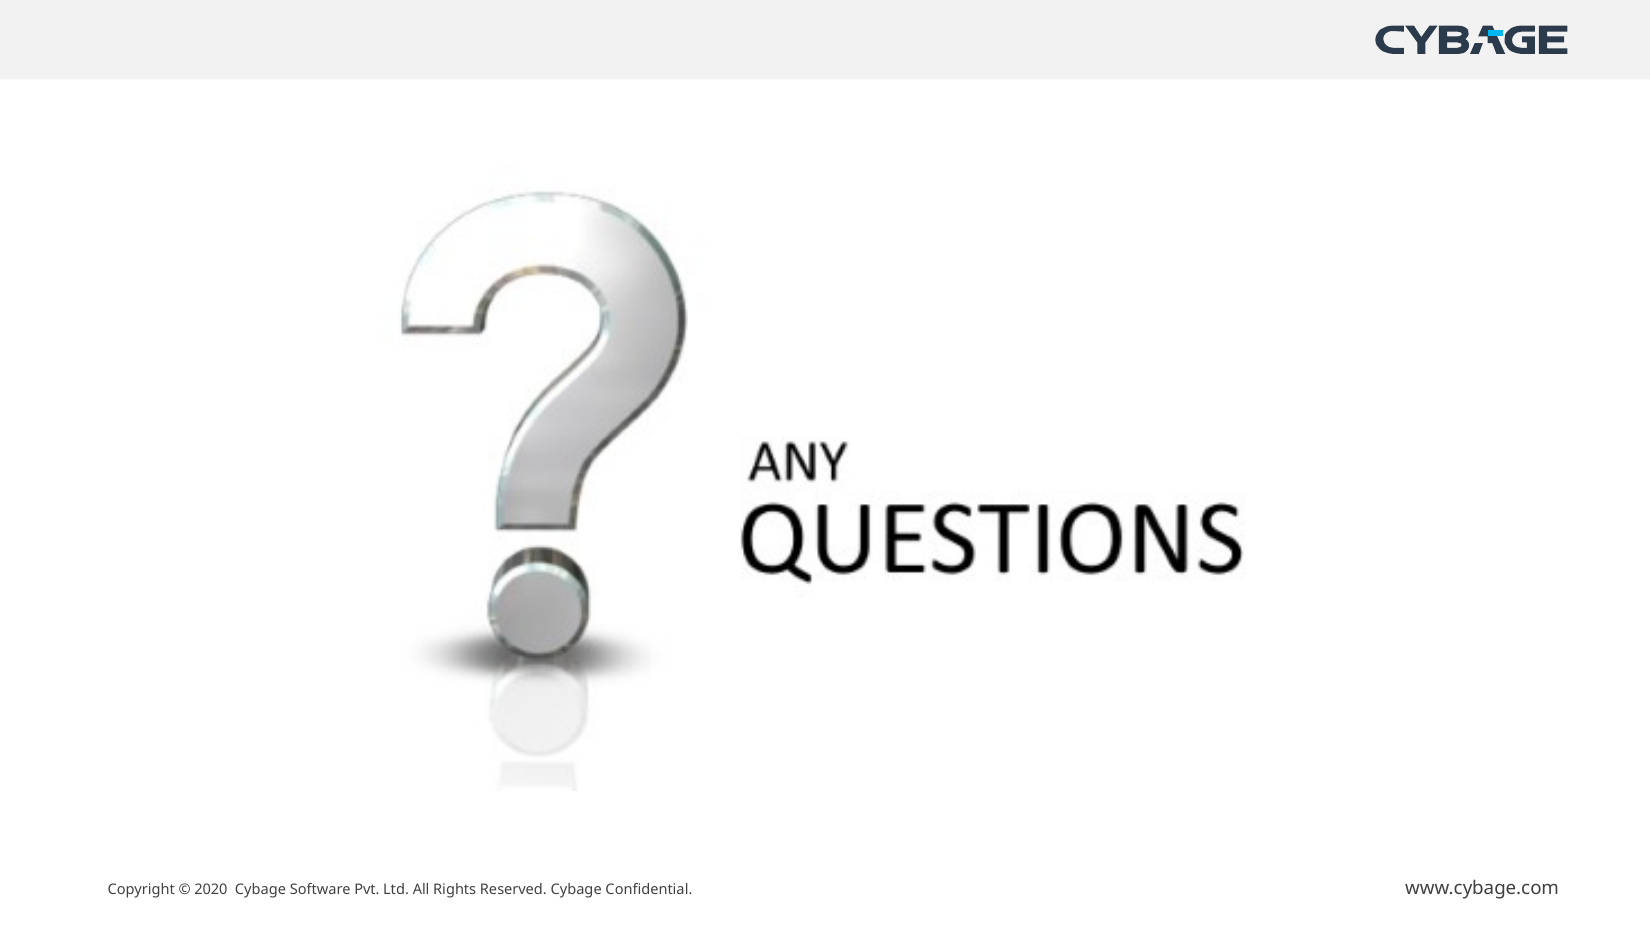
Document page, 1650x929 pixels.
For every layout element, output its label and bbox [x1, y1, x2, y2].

picture [238, 131, 1409, 792]
